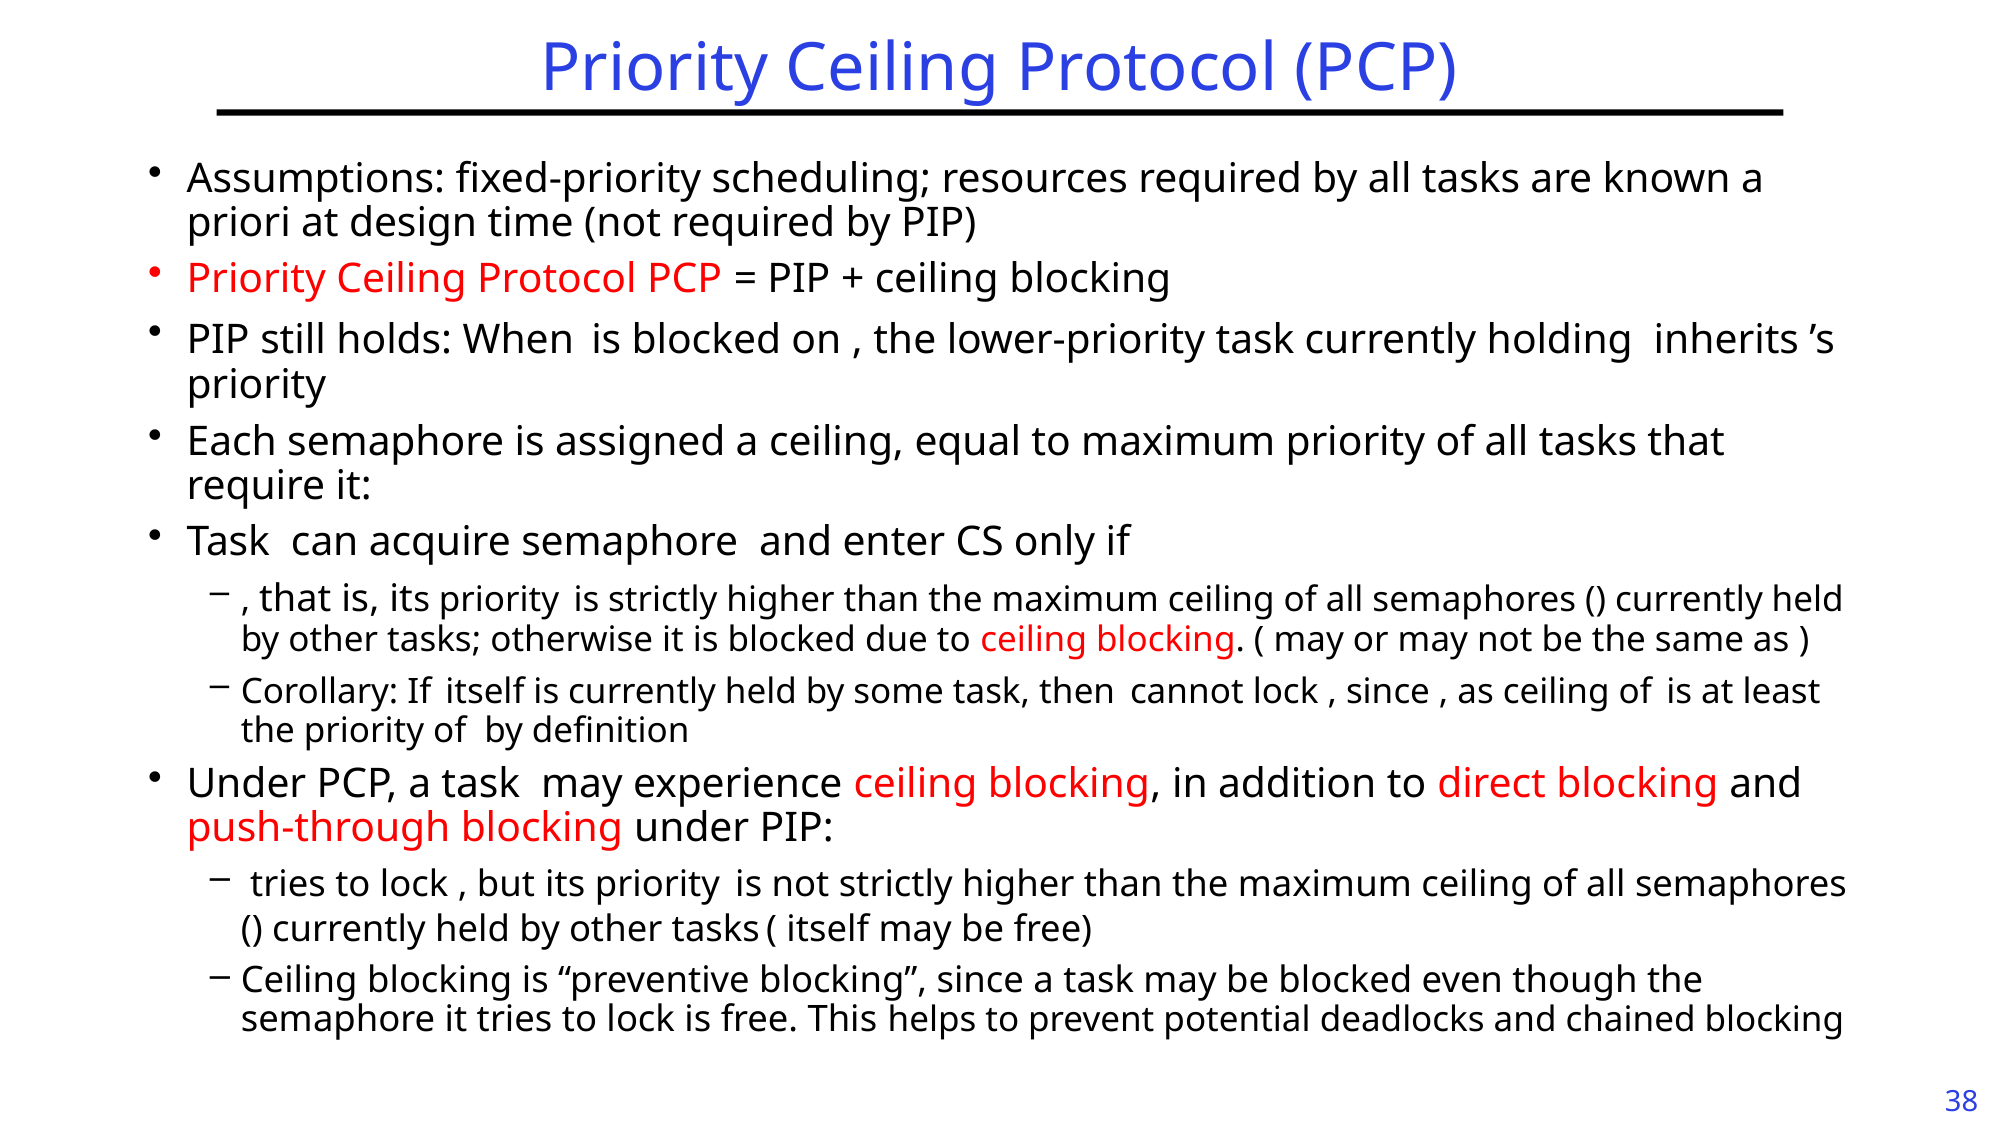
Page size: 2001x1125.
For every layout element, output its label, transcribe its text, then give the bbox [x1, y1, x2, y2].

title Priority Ceiling Protocol (PCP) [216, 24, 1784, 113]
